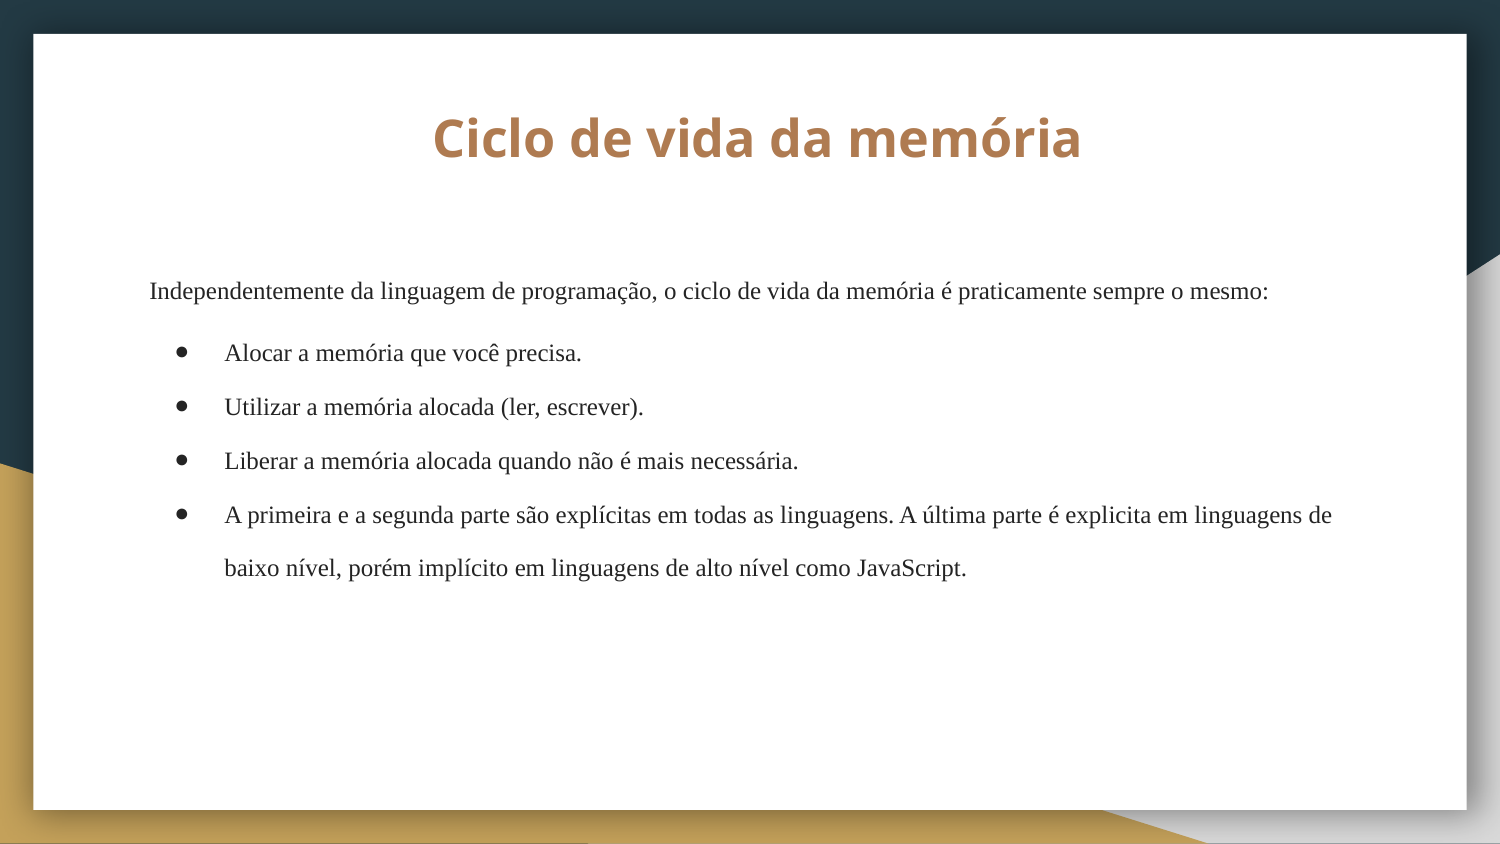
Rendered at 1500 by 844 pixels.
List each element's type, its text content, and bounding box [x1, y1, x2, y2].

list Independentemente da linguagem de programação, o ciclo de vida da memória é praticamente sempre o mesmo: Alocar a memória que você precisa. Utilizar a memória alocada (ler, escrever). Liberar a memória alocada quando não é mais necessária. A primeira e a segunda parte são explícitas em todas as linguagens. A última parte é explicita em linguagens de baixo nível, porém implícito em linguagens de alto nível como JavaScript. [134, 242, 1366, 645]
title Ciclo de vida da memória [142, 58, 1374, 216]
